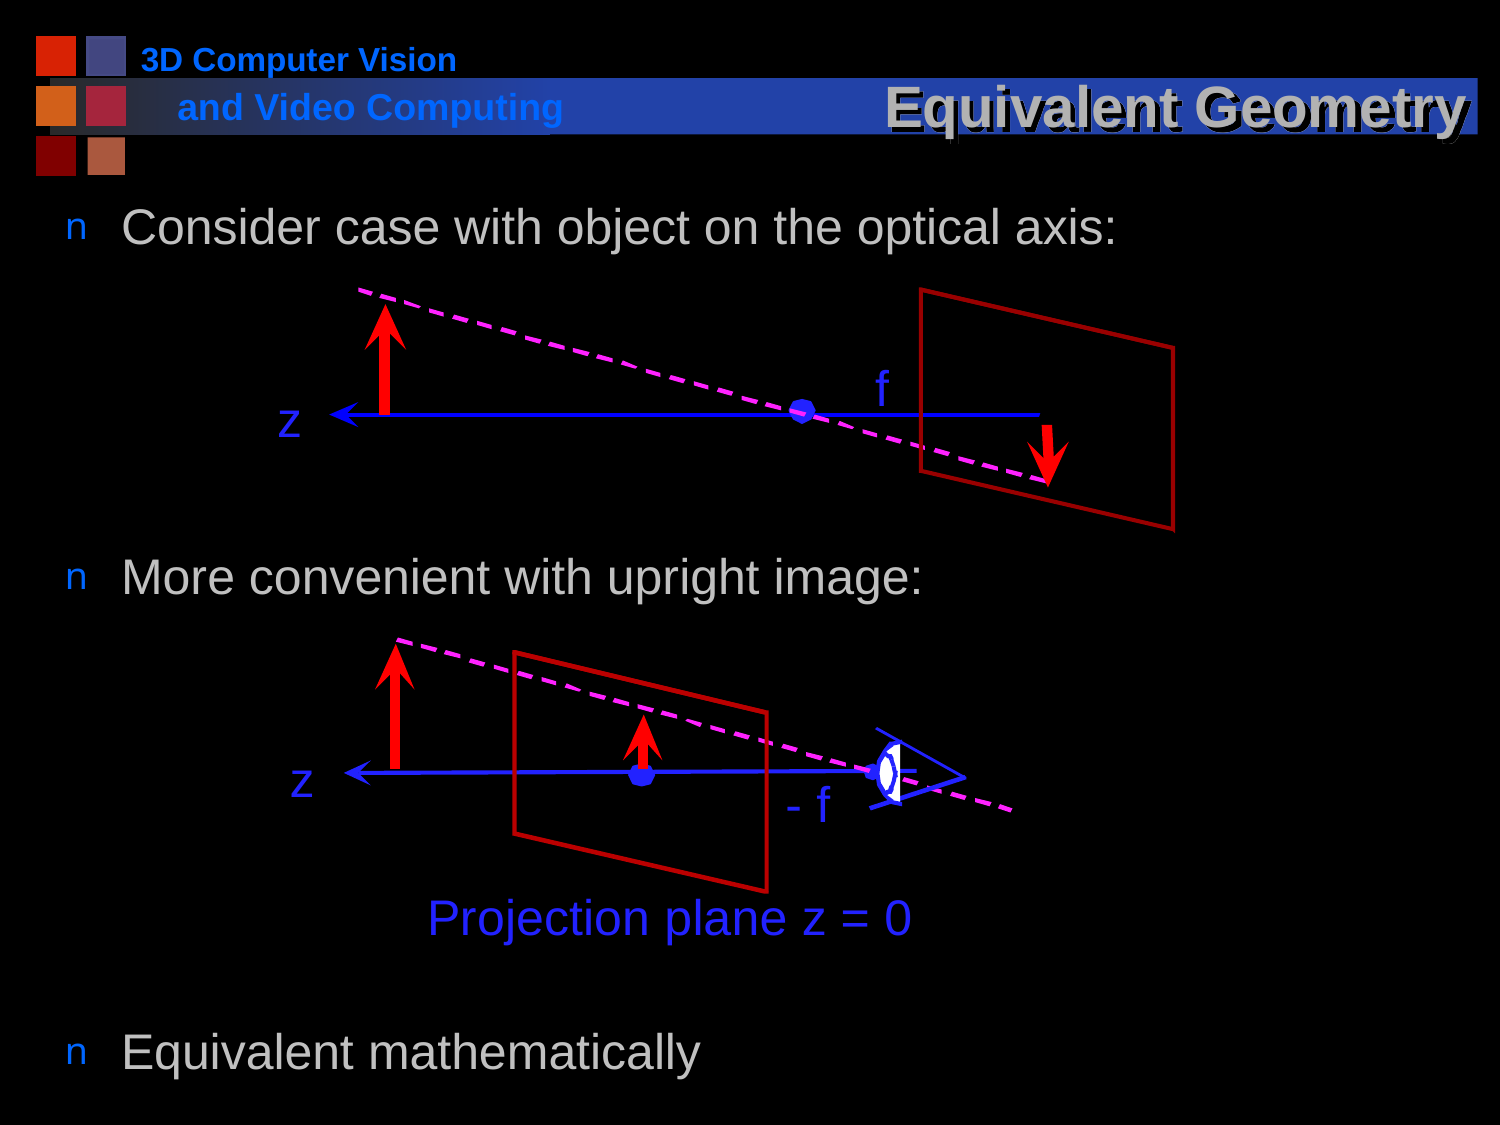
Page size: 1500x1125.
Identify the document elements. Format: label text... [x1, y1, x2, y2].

list Consider case with object on the optical axis: [49, 186, 1339, 263]
picture [274, 287, 1178, 536]
title Equivalent Geometry [861, 46, 1490, 148]
text_box More convenient with upright image: [49, 537, 1338, 613]
picture [287, 637, 1015, 951]
text_box Equivalent mathematically [49, 1012, 1338, 1088]
